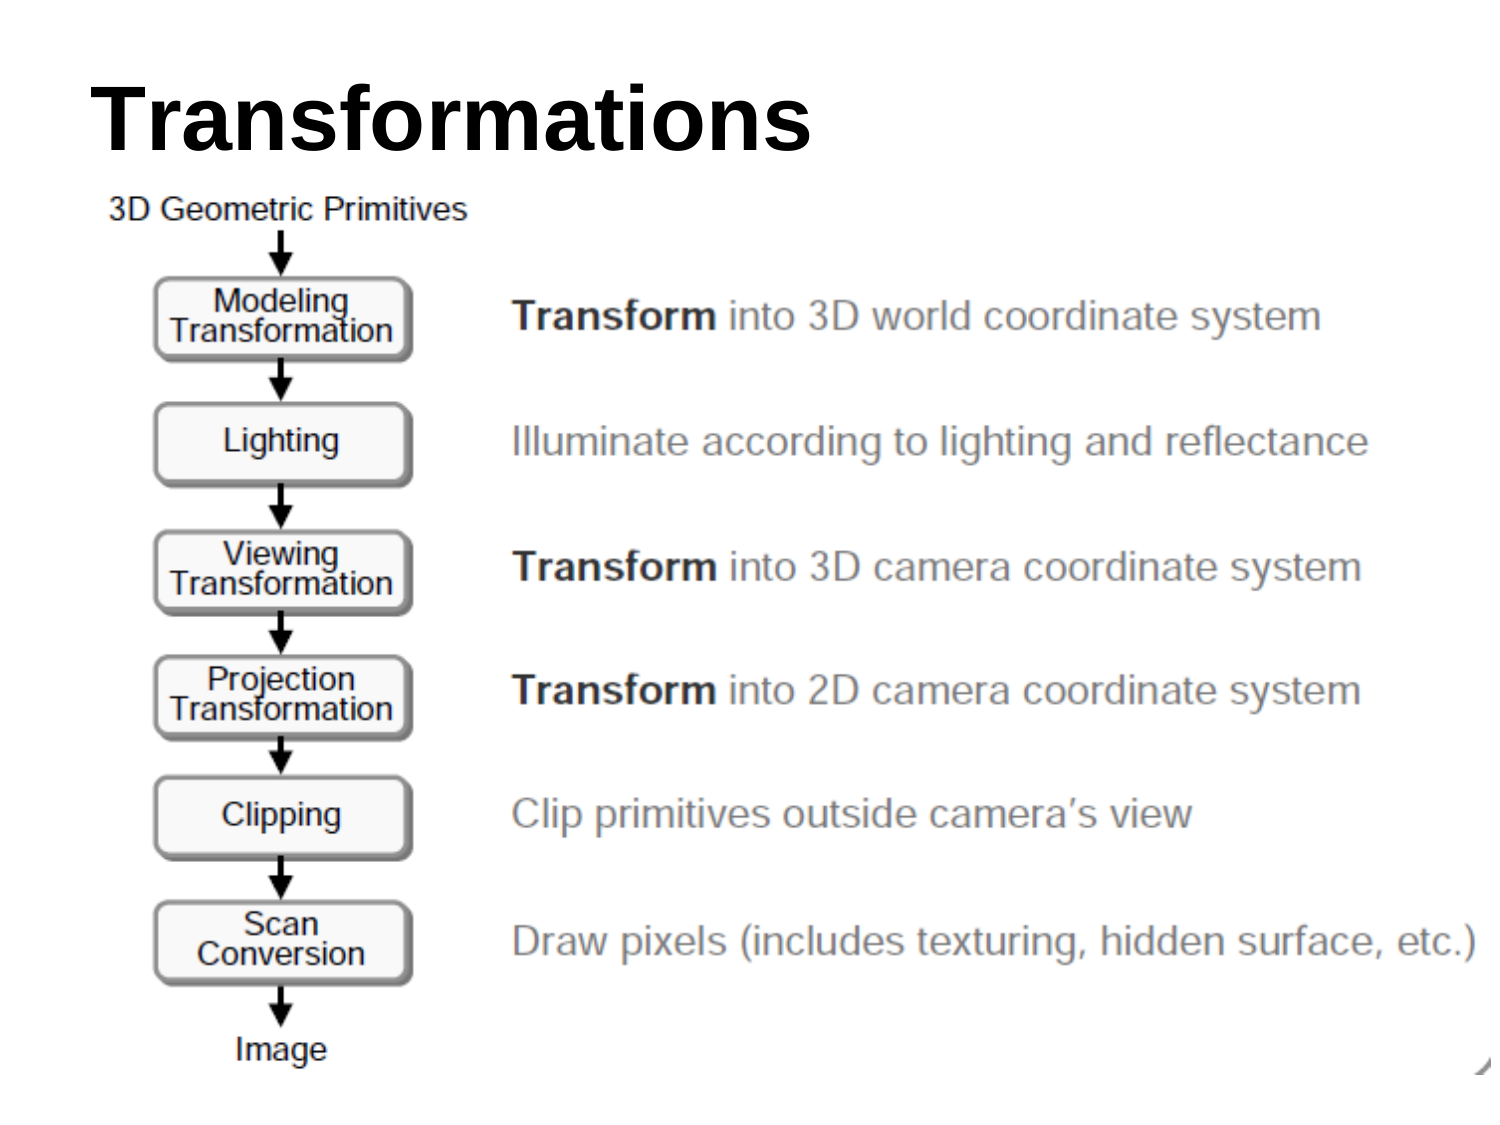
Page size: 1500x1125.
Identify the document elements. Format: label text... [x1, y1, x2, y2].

picture [99, 187, 1492, 1076]
title Transformations [75, 45, 1425, 233]
